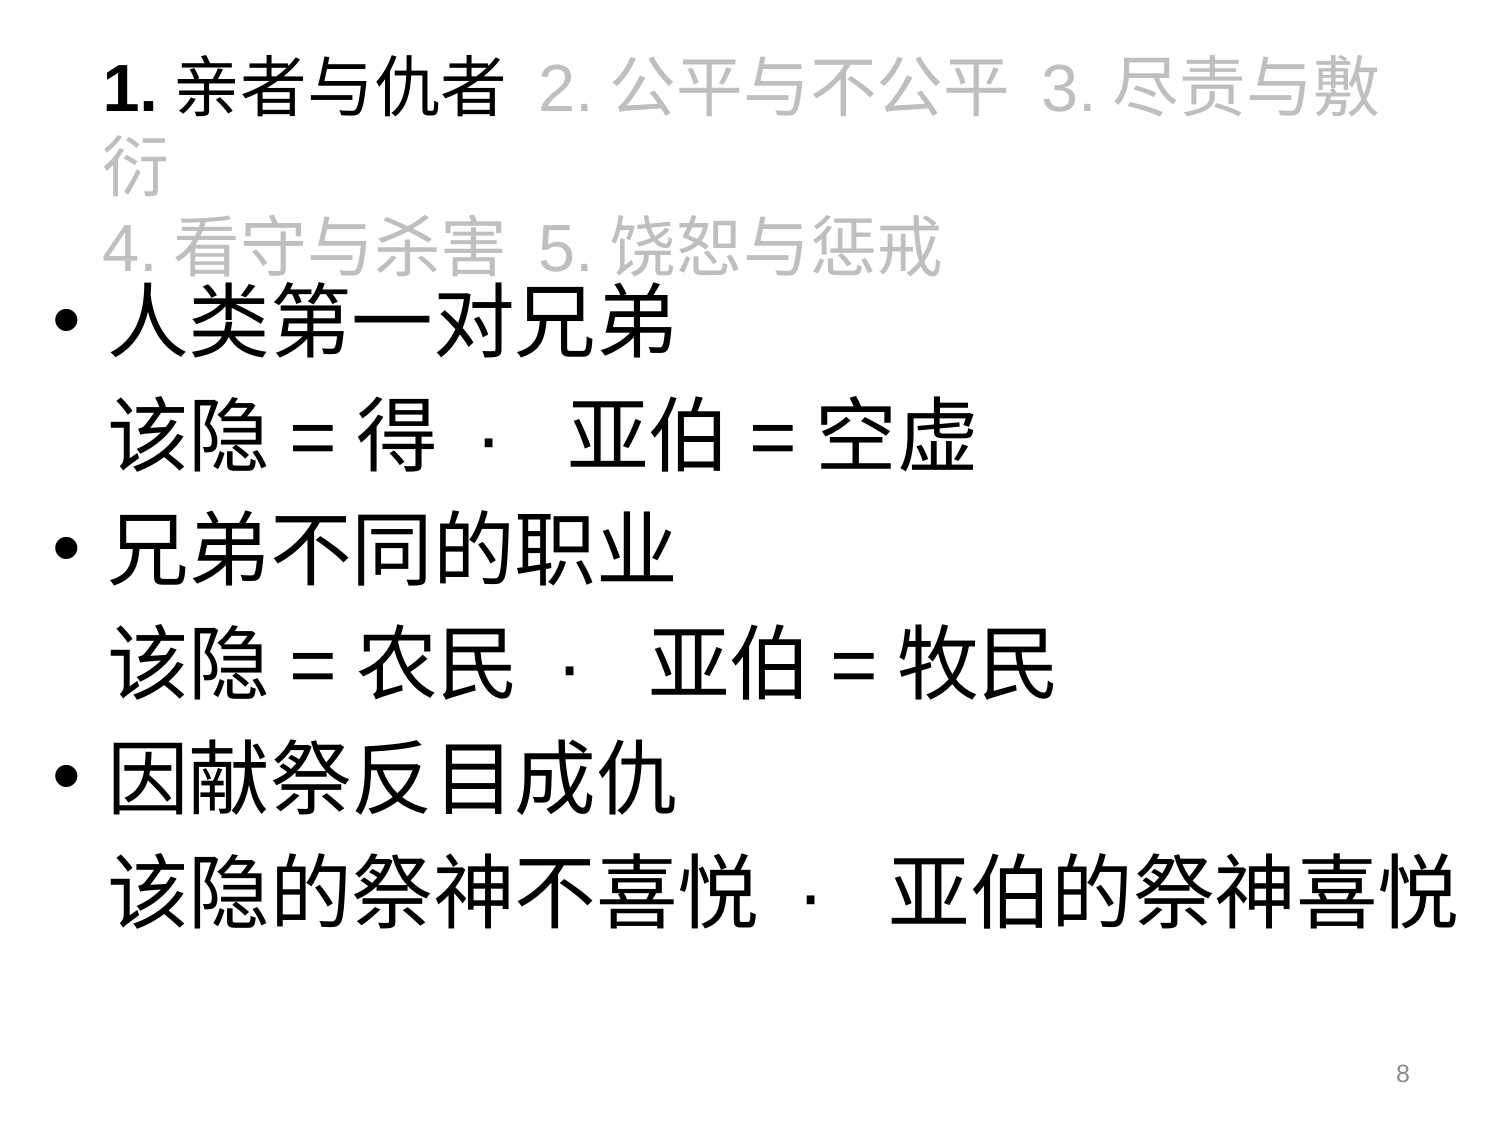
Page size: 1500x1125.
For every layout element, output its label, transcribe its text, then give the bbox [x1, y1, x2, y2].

text_box 1.亲者与仇者 2.公平与不公平 3.尽责与敷衍 4.看守与杀害 5.饶恕与惩戒 [87, 37, 1438, 293]
list 人类第一对兄弟 该隐=得 · 亚伯=空虚 兄弟不同的职业 该隐=农民 · 亚伯=牧民 因献祭反目成仇 该隐的祭神不喜悦 · 亚伯的祭神喜悦 [37, 262, 1500, 1038]
slide_number 8 [1074, 1042, 1425, 1103]
